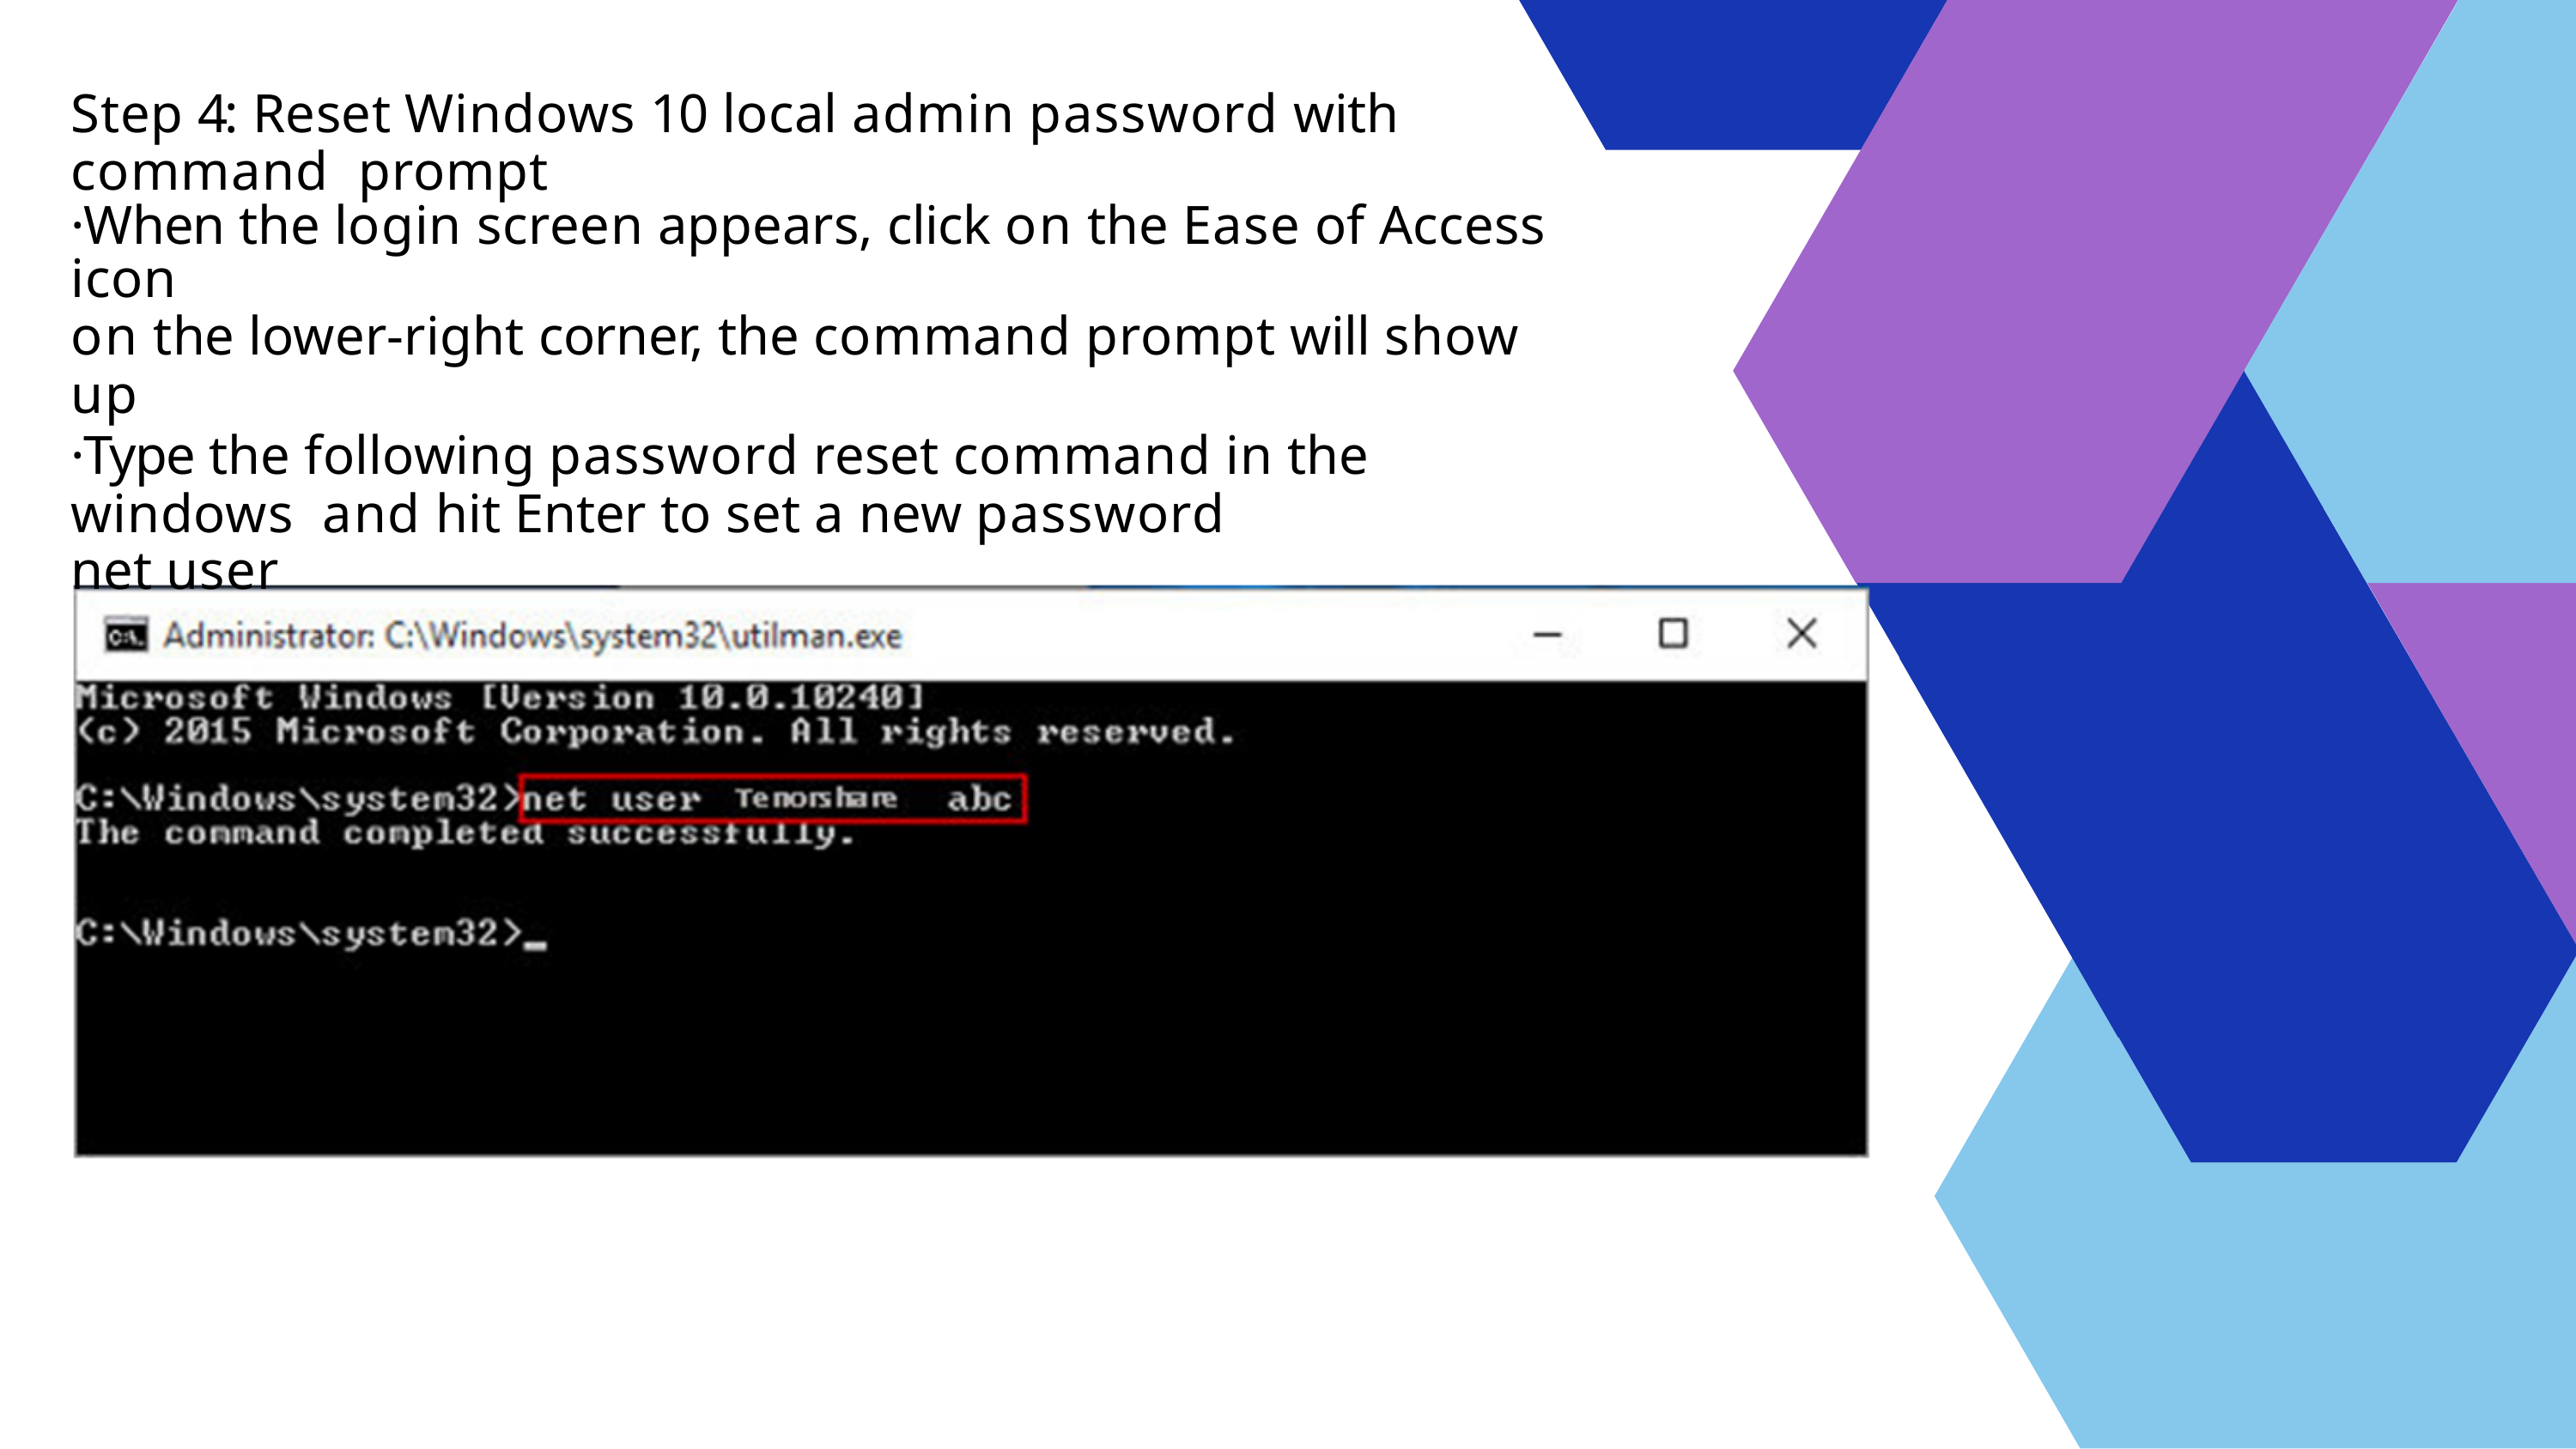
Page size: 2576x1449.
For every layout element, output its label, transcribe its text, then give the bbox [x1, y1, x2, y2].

picture [70, 582, 1874, 1162]
text_box Step 4: Reset Windows 10 local admin password with command prompt ·When the login screen appears, click on the Ease of Access icon on the lower-right corner, the command prompt will show up ·Type the following password reset command in the windows and hit Enter to set a new password net user [69, 76, 1602, 584]
